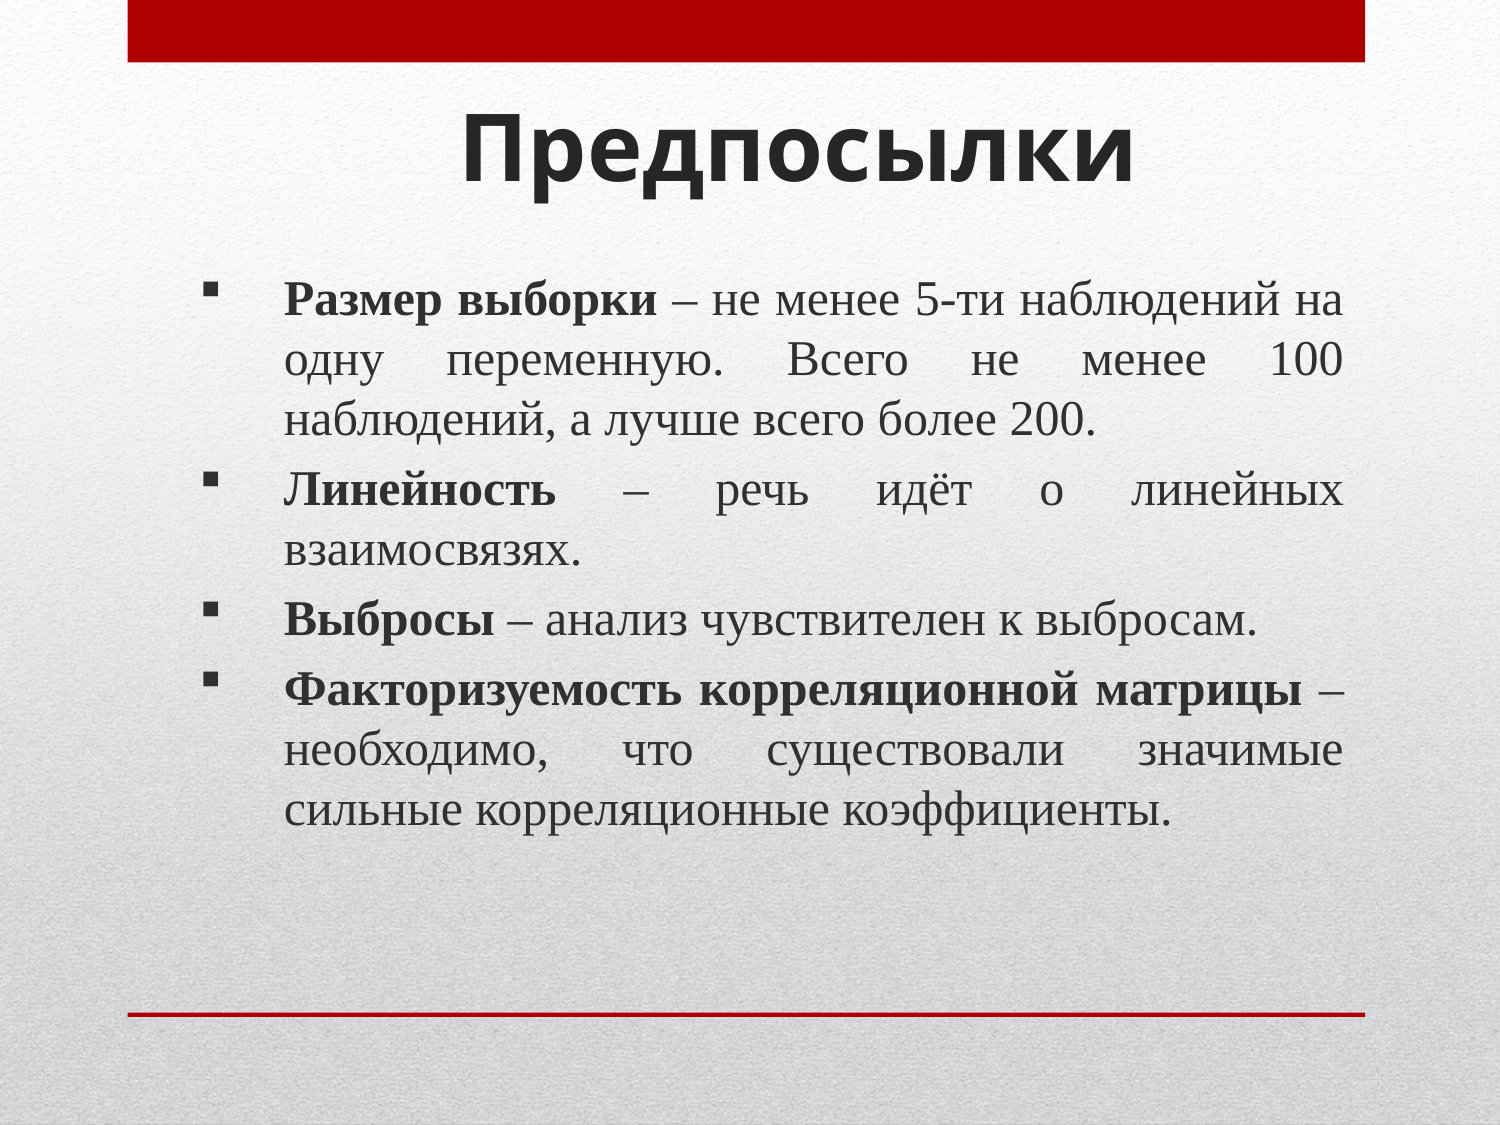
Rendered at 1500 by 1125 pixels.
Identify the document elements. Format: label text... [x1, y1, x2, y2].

list Размер выборки – не менее 5-ти наблюдений на одну переменную. Всего не менее 100 наблюдений, а лучше всего более 200. Линейность – речь идёт о линейных взаимосвязях. Выбросы – анализ чувствителен к выбросам. Факторизуемость корреляционной матрицы – необходимо, что существовали значимые сильные корреляционные коэффициенты. [171, 172, 1360, 929]
title Предпосылки [183, 20, 1413, 208]
